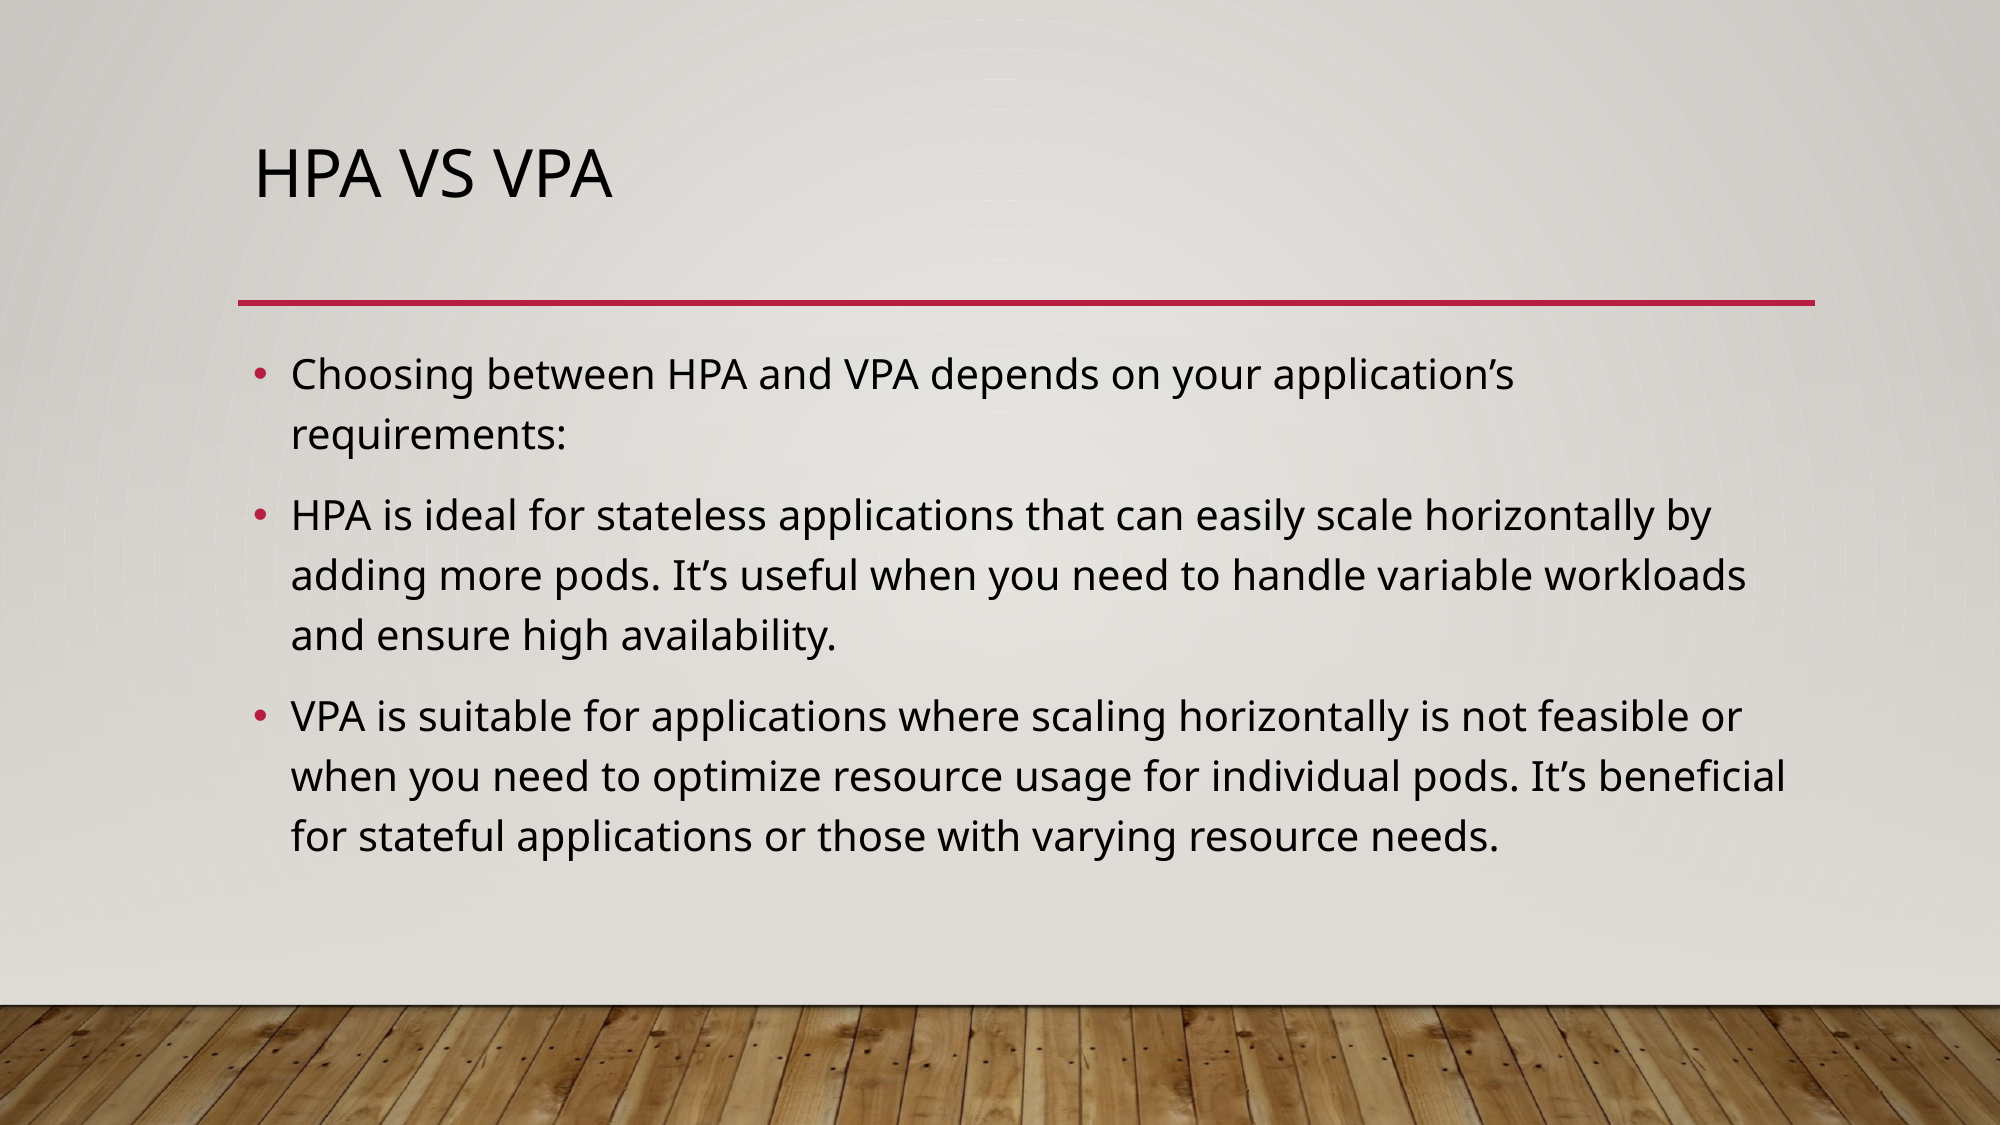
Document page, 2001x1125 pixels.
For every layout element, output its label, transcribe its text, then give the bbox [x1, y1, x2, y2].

list Choosing between HPA and VPA depends on your application’s requirements: HPA is ideal for stateless applications that can easily scale horizontally by adding more pods. It’s useful when you need to handle variable workloads and ensure high availability. VPA is suitable for applications where scaling horizontally is not feasible or when you need to optimize resource usage for individual pods. It’s beneficial for stateful applications or those with varying resource needs. [238, 330, 1814, 897]
title HPA vs VPA [238, 131, 1814, 305]
picture [0, 1005, 2000, 1125]
